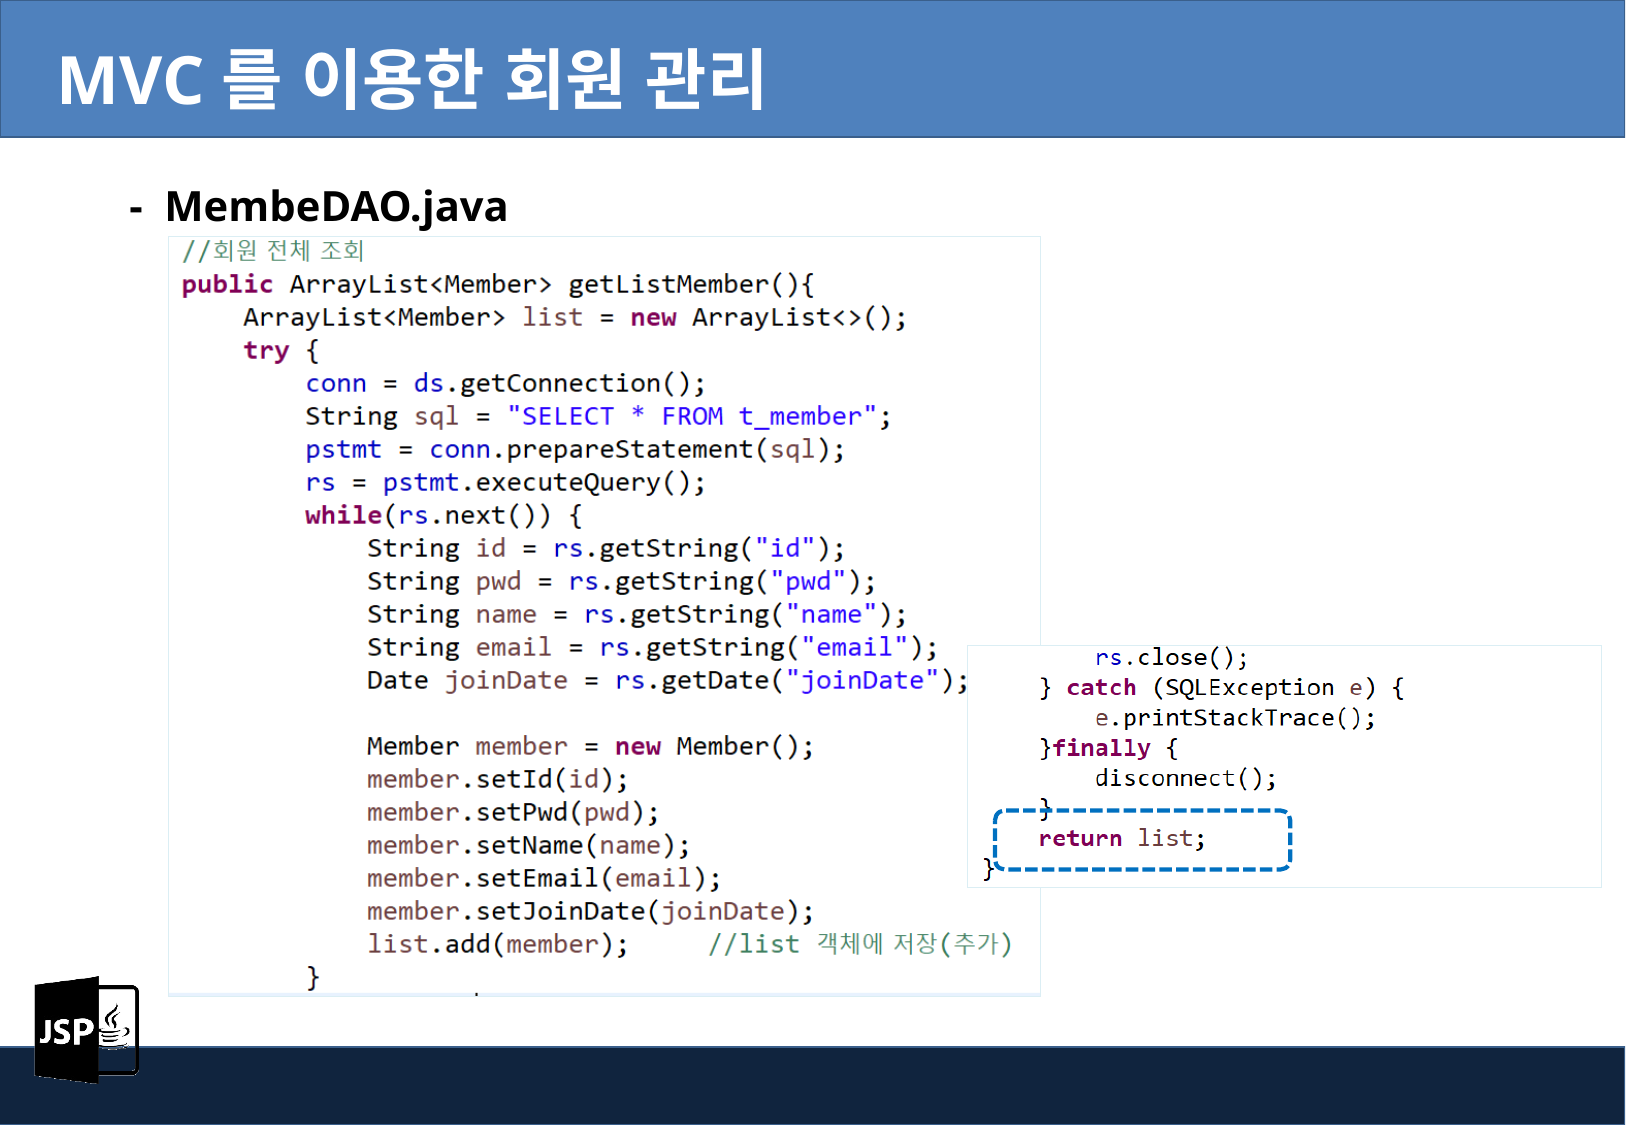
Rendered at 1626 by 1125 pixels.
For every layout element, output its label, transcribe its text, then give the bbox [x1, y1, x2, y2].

picture [168, 236, 1602, 997]
text_box - MembeDAO.java [103, 172, 1581, 238]
text_box [0, 0, 834, 138]
text_box MVC를 이용한 회원 관리 [24, 7, 859, 148]
picture [32, 976, 141, 1084]
